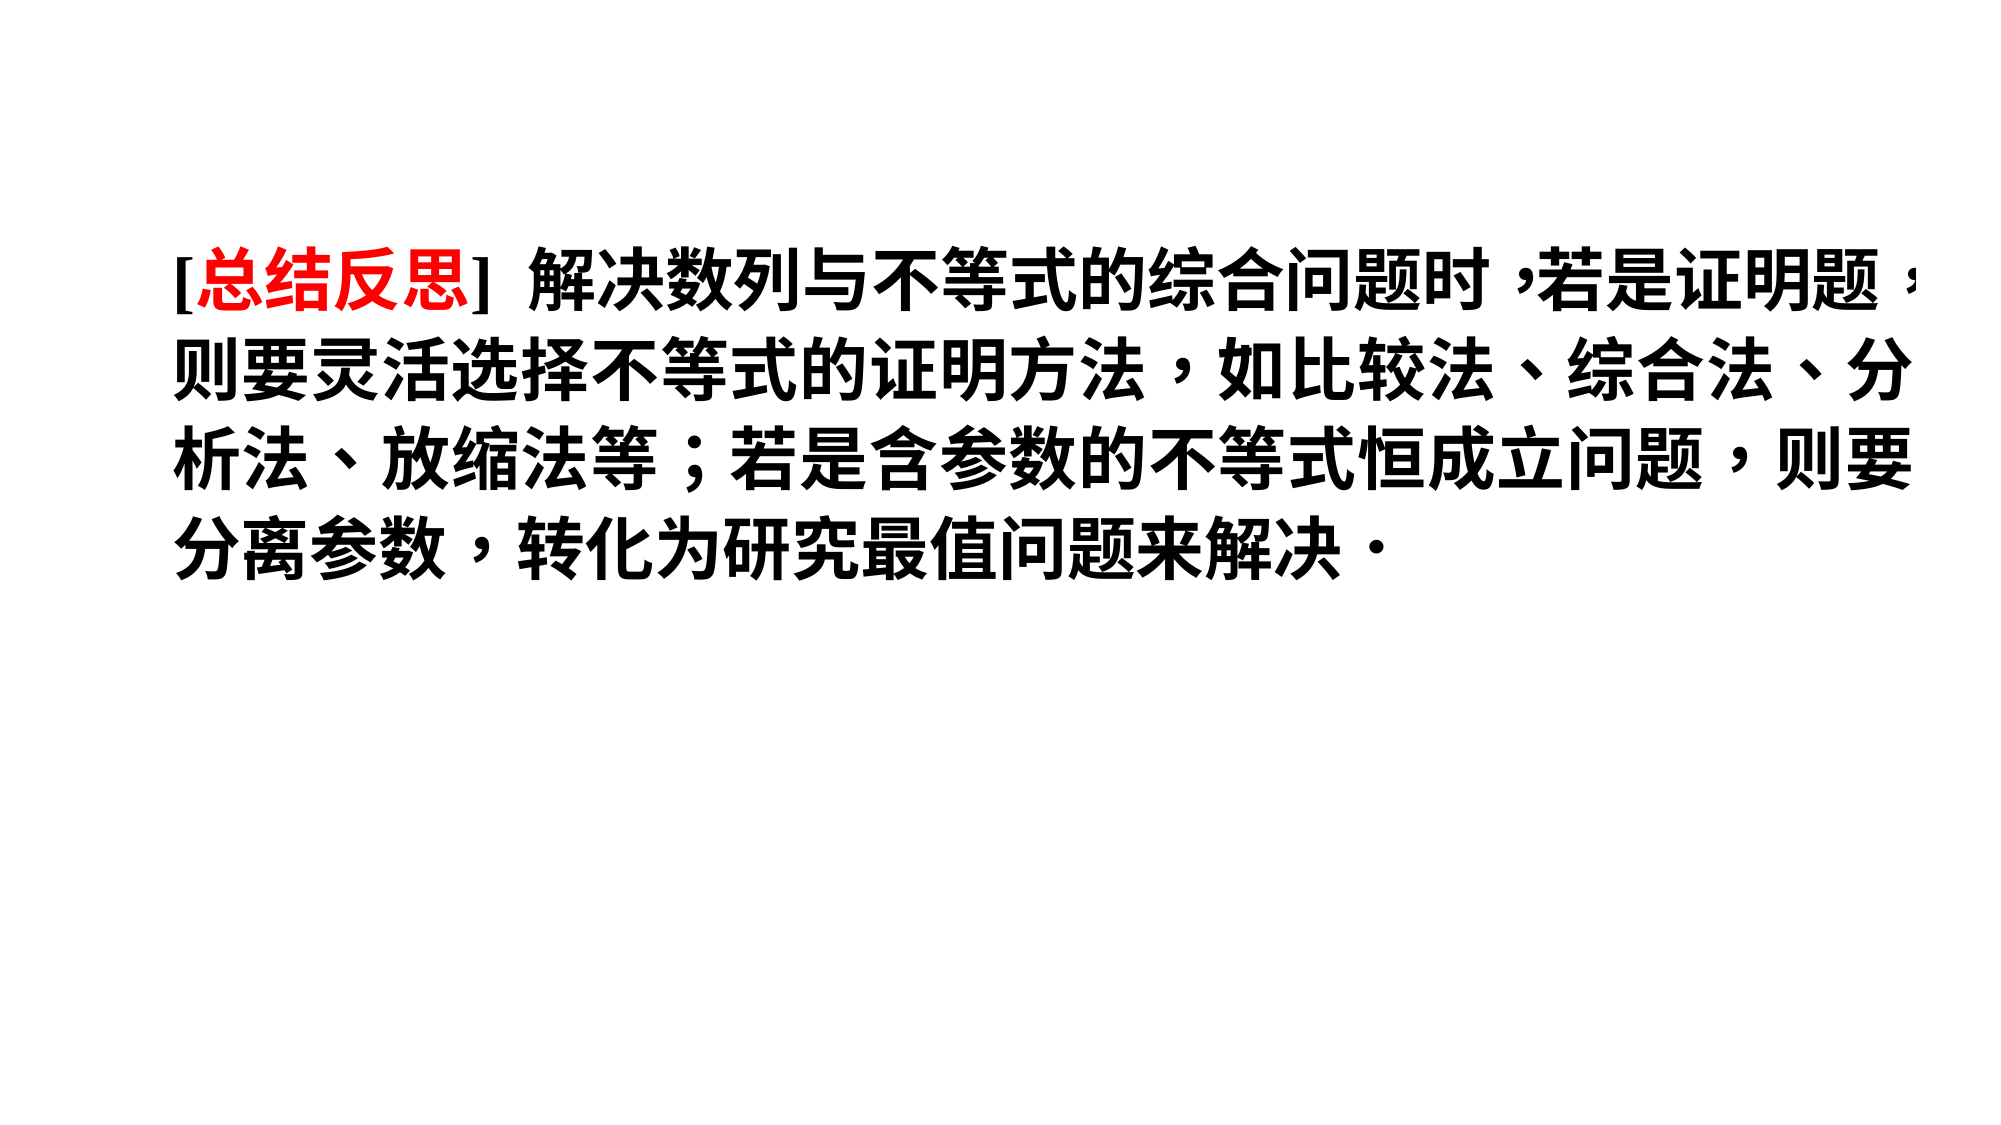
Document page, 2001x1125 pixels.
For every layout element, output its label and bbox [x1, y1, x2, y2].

text_box [172, 236, 1919, 625]
